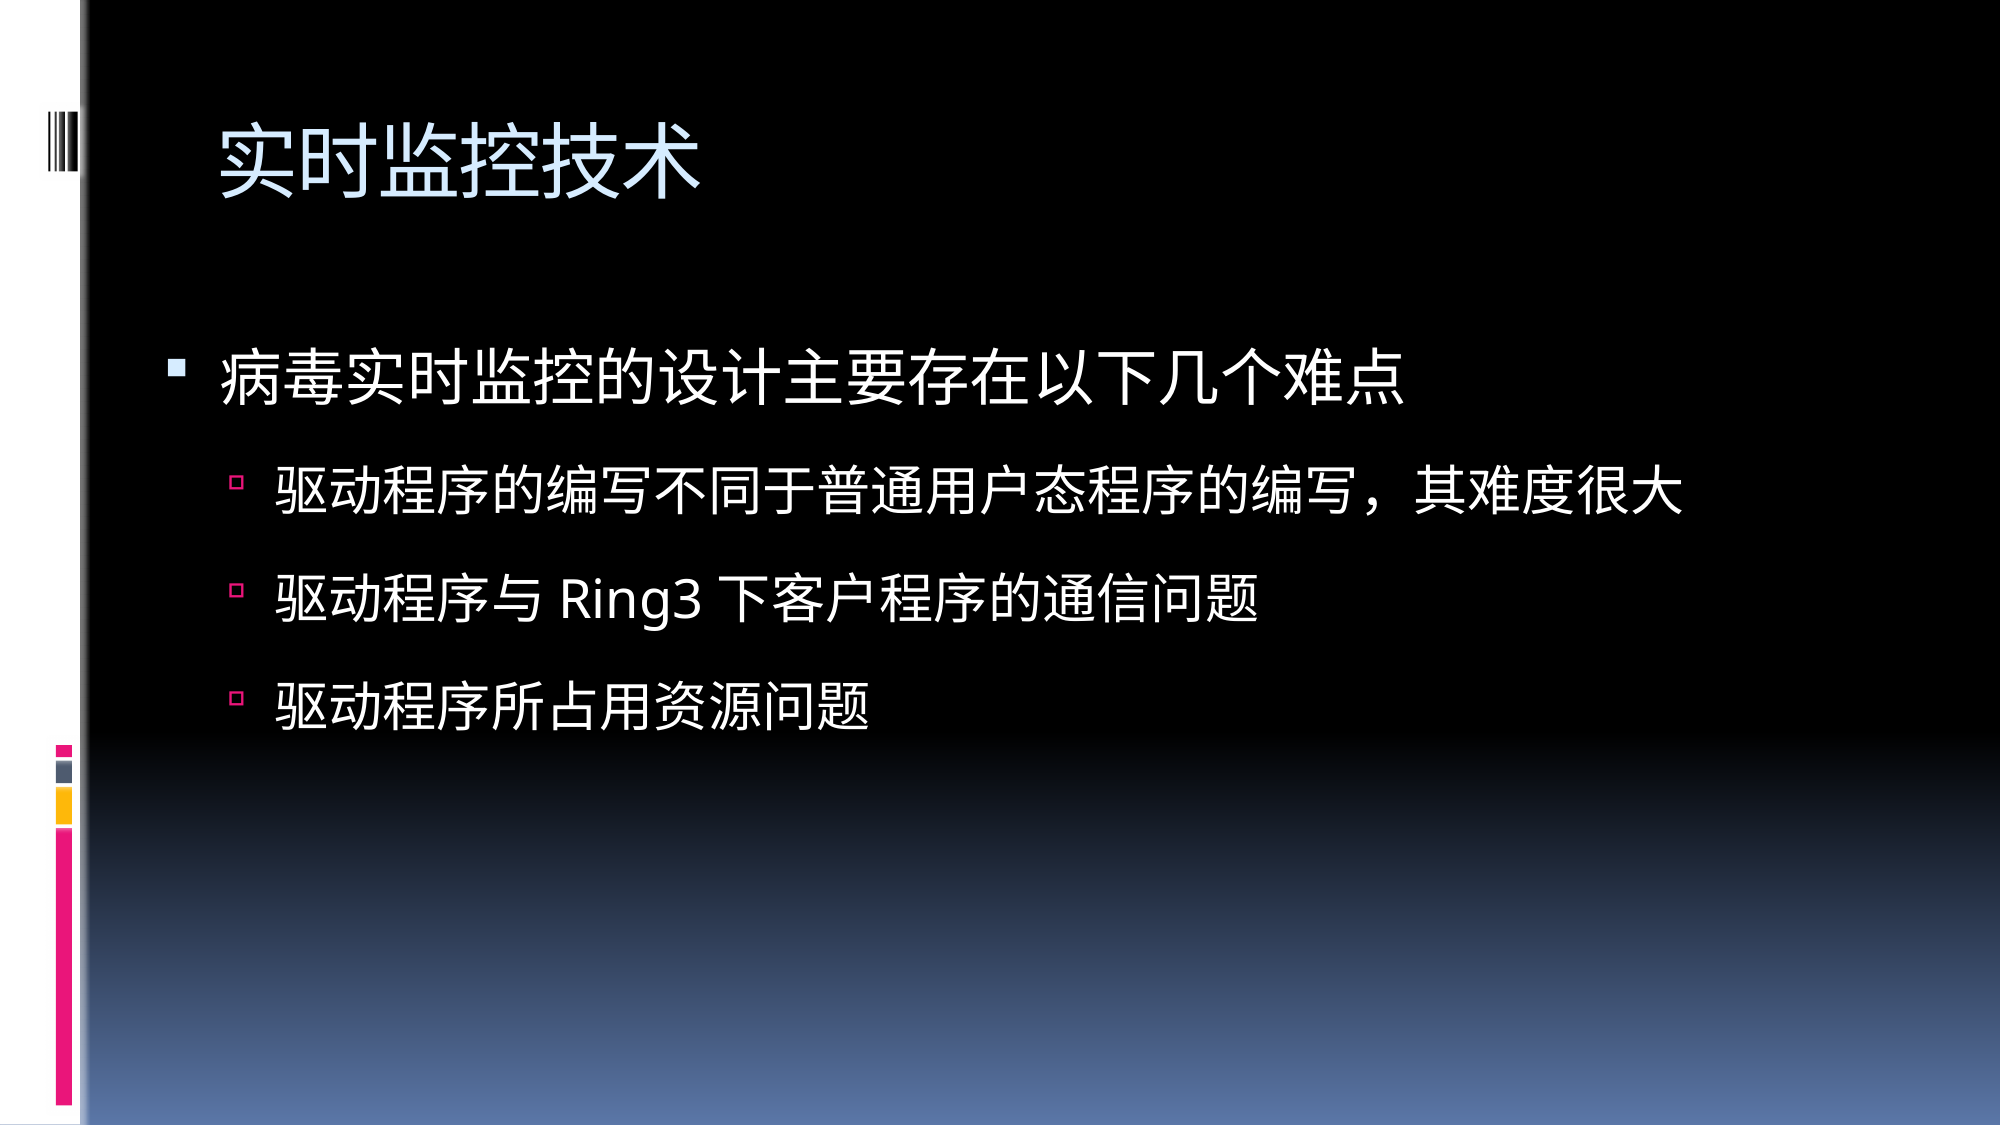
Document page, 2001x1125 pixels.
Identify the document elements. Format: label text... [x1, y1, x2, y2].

list 病毒实时监控的设计主要存在以下几个难点 驱动程序的编写不同于普通用户态程序的编写，其难度很大 驱动程序与Ring3下客户程序的通信问题 驱动程序所占用资源问题 [137, 293, 1725, 1024]
title 实时监控技术 [200, 83, 1900, 234]
